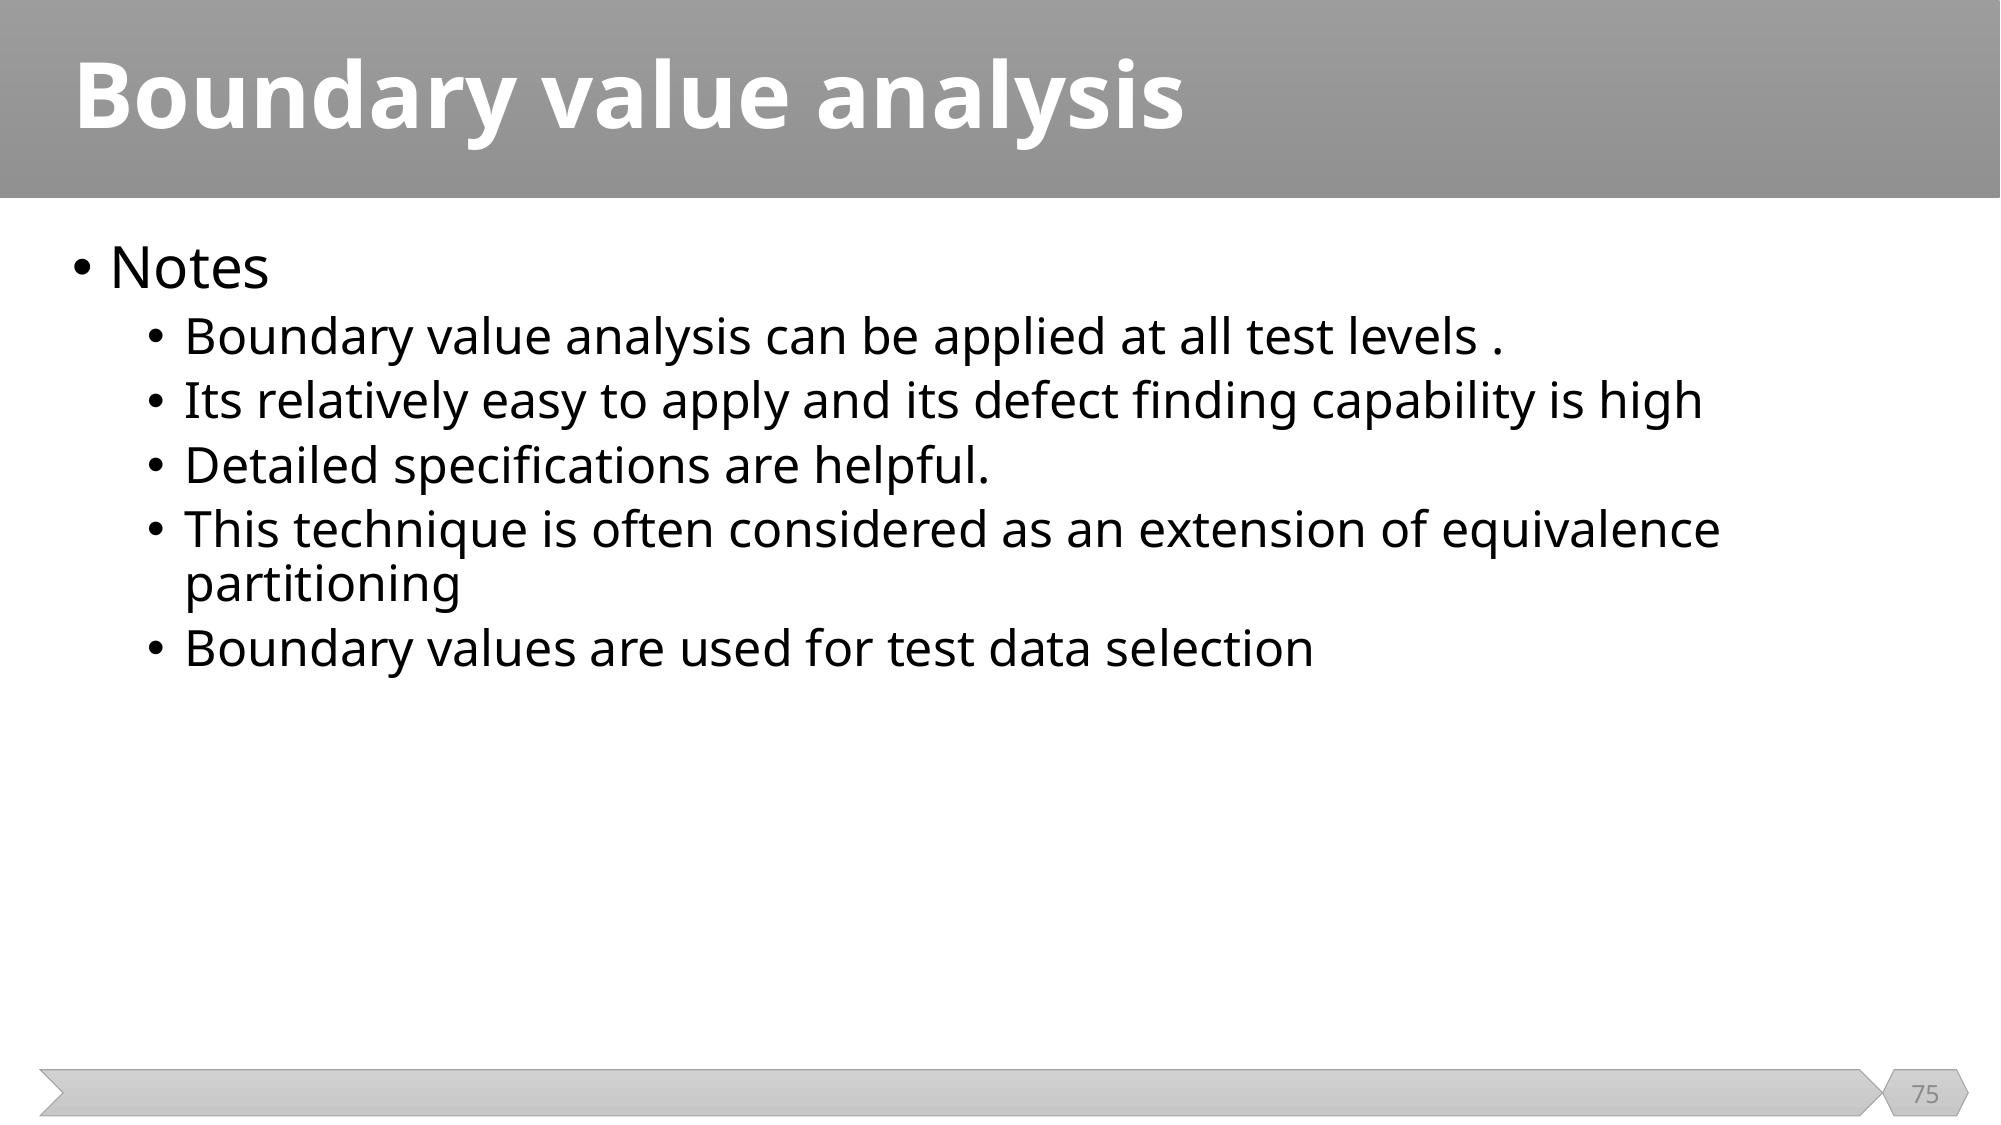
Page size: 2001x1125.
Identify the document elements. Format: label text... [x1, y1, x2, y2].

list Notes Boundary value analysis can be applied at all test levels . Its relatively easy to apply and its defect finding capability is high Detailed specifications are helpful. This technique is often considered as an extension of equivalence partitioning Boundary values are used for test data selection [56, 230, 1969, 1010]
title Boundary value analysis [56, 0, 1969, 199]
slide_number 75 [1882, 1065, 1969, 1125]
